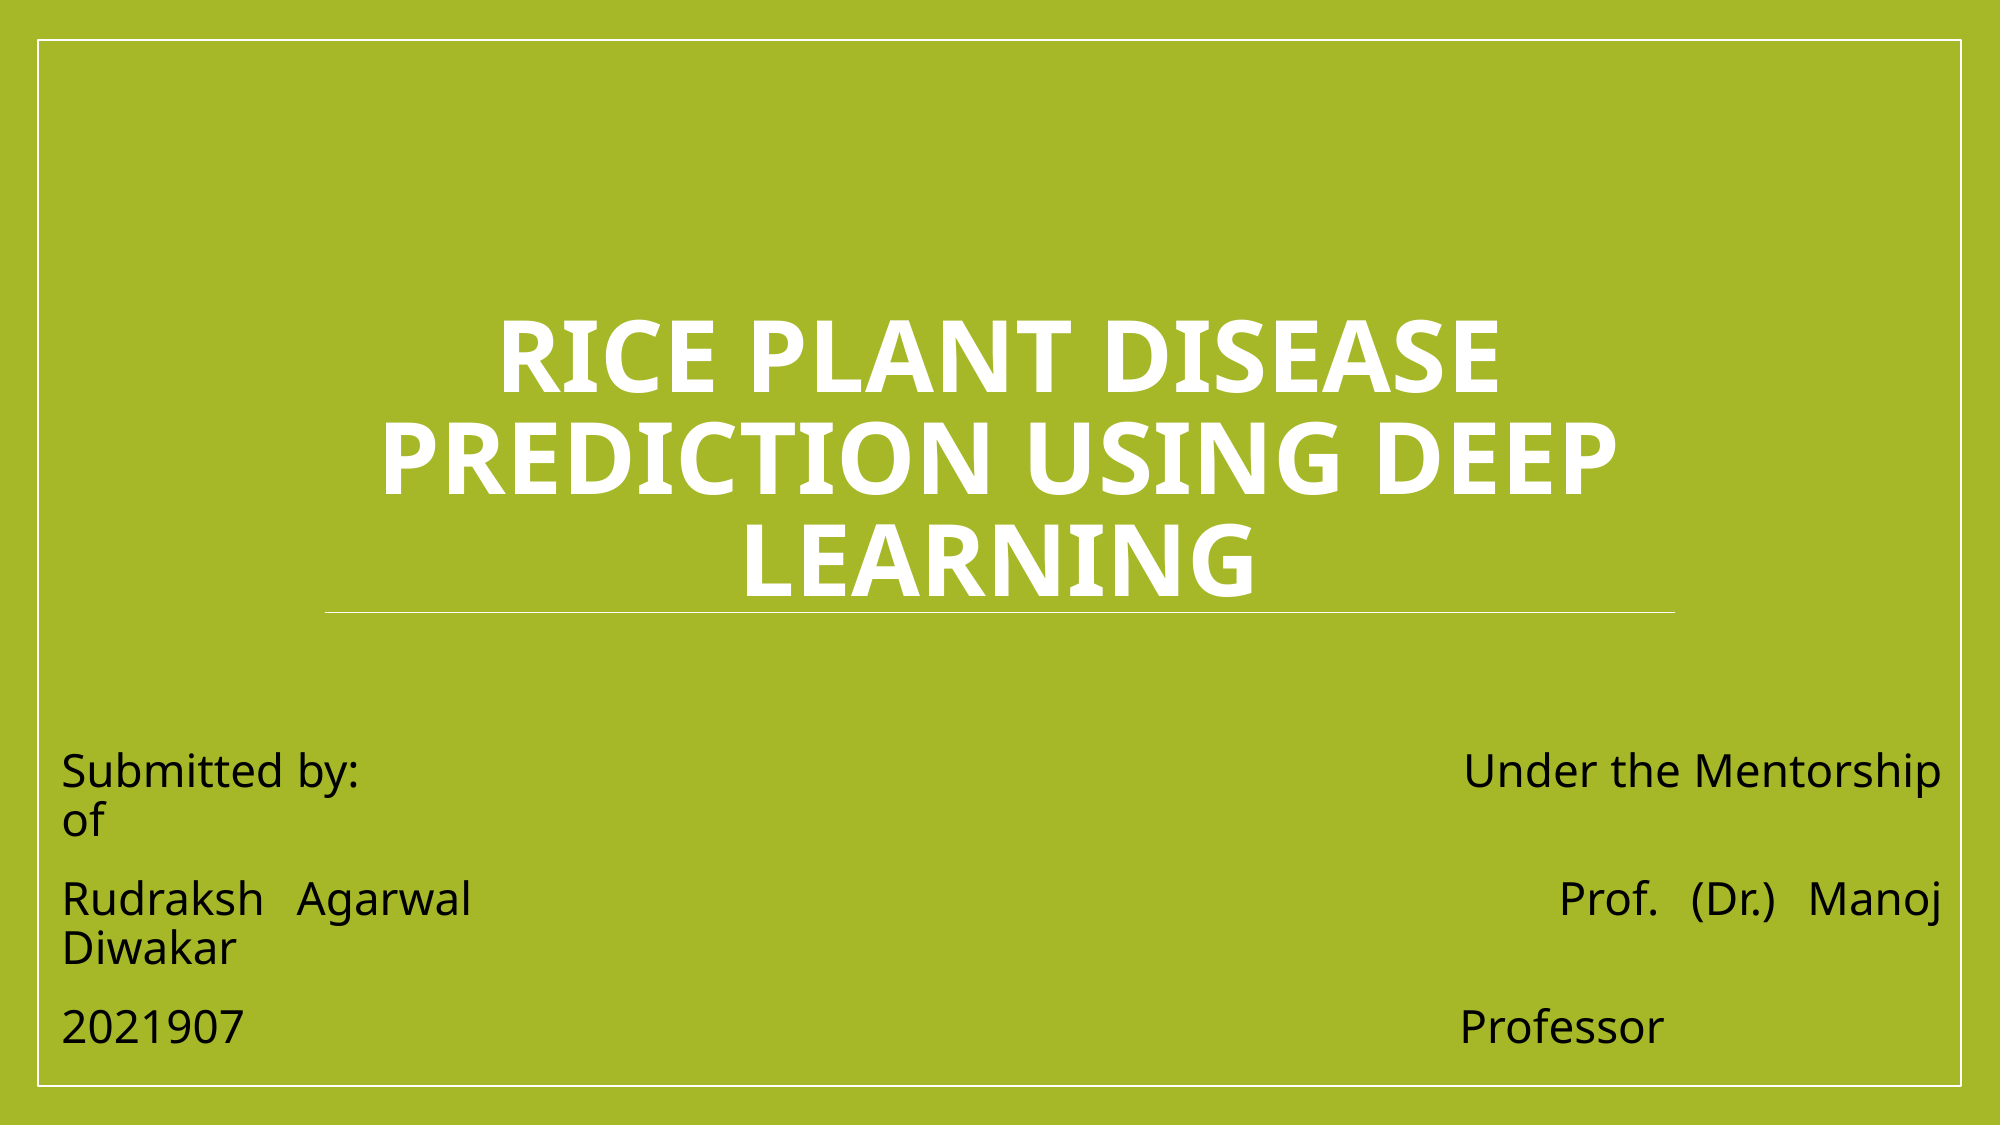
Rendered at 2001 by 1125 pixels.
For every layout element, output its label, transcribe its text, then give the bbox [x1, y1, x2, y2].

subtitle Submitted by: Under the Mentorship of Rudraksh Agarwal Prof. (Dr.) Manoj Diwakar 2021907 Professor [46, 740, 1958, 1063]
title Rice Plant Disease Prediction using Deep Learning [182, 144, 1818, 625]
